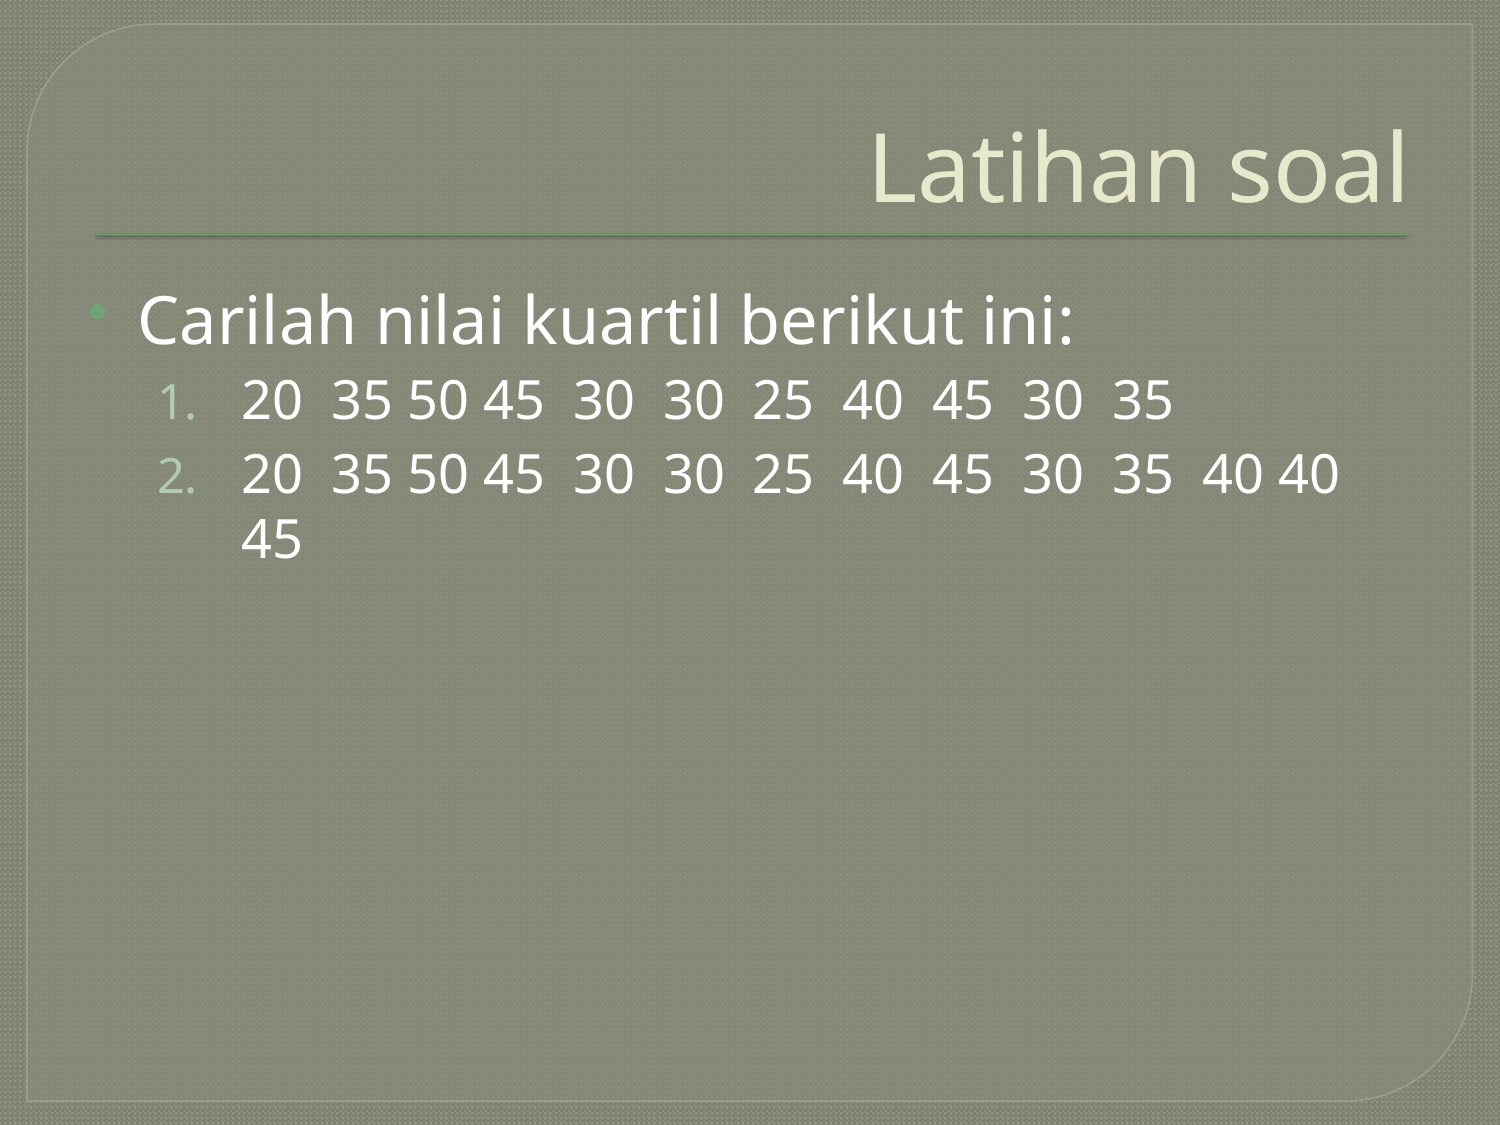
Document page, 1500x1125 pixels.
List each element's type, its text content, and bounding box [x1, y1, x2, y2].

title Latihan soal [75, 41, 1425, 230]
list Carilah nilai kuartil berikut ini: 20 35 50 45 30 30 25 40 45 30 35 20 35 50 45 30 30 25 40 45 30 35 40 40 45 [75, 270, 1425, 1013]
